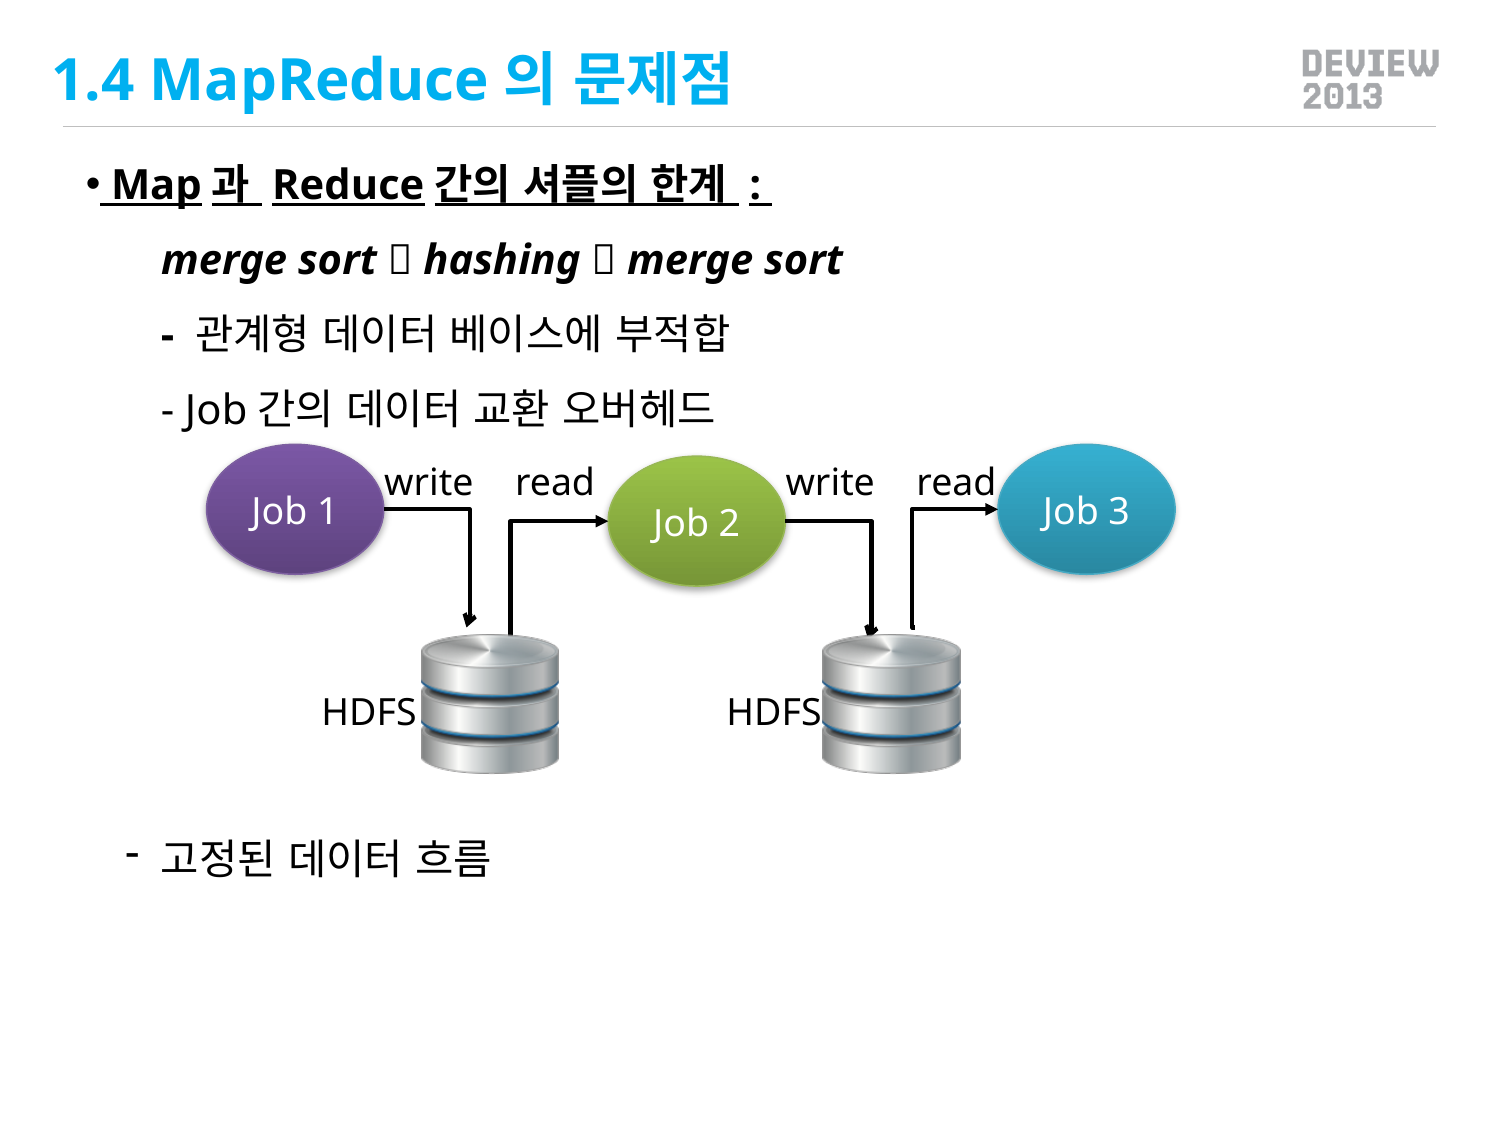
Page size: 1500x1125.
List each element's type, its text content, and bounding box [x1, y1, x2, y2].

picture [1291, 34, 1450, 123]
text_box Map과 Reduce간의 셔플의 한계 : merge sort  hashing  merge sort - 관계형 데이터 베이스에 부적합 - Job간의 데이터 교환 오버헤드 고정된 데이터 흐름 [70, 131, 1447, 891]
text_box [206, 444, 1176, 776]
text_box 1.4 MapReduce의 문제점 [37, 35, 749, 120]
